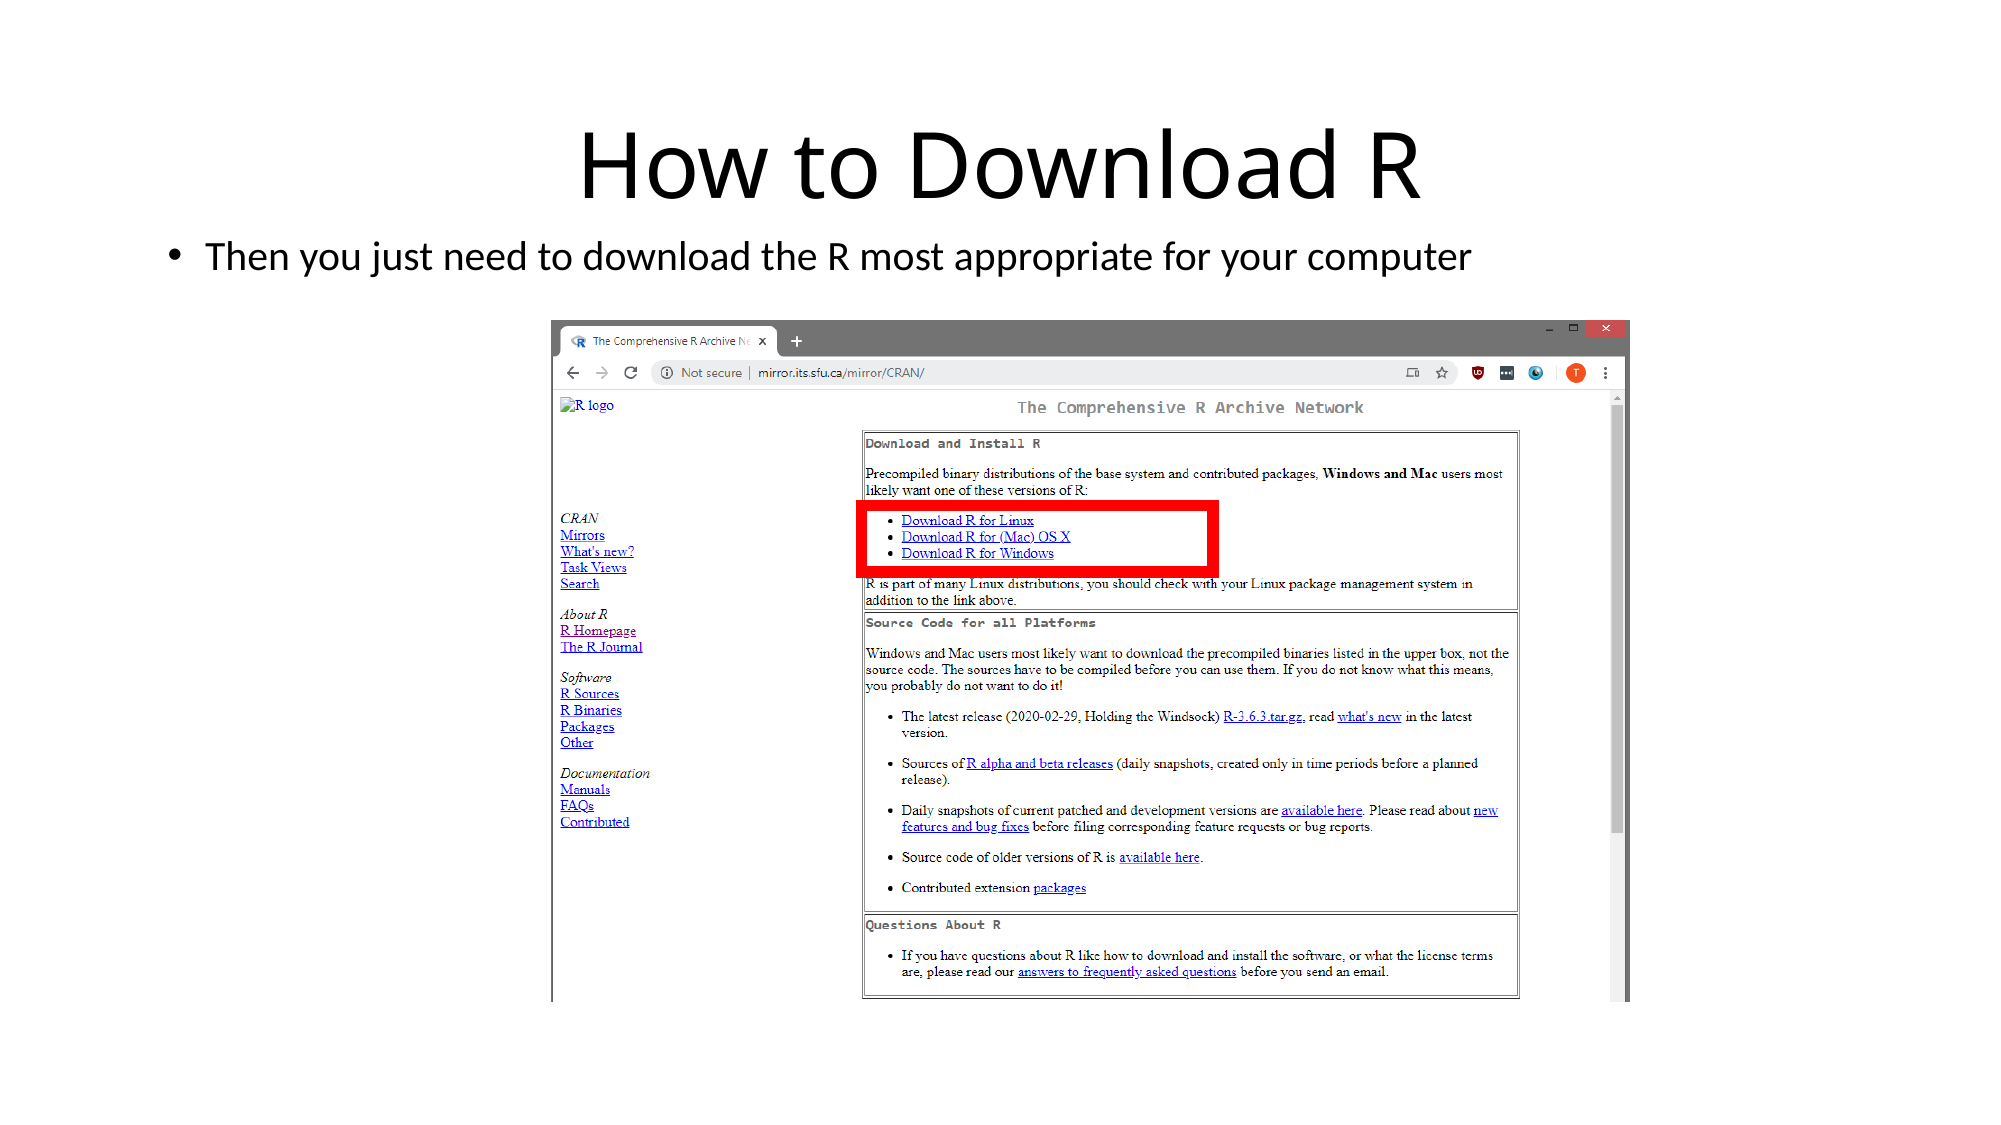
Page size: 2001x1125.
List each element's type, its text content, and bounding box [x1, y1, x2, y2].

title How to Download R [137, 59, 1863, 278]
picture [551, 320, 1630, 1002]
list Then you just need to download the R most appropriate for your computer [152, 226, 1878, 941]
